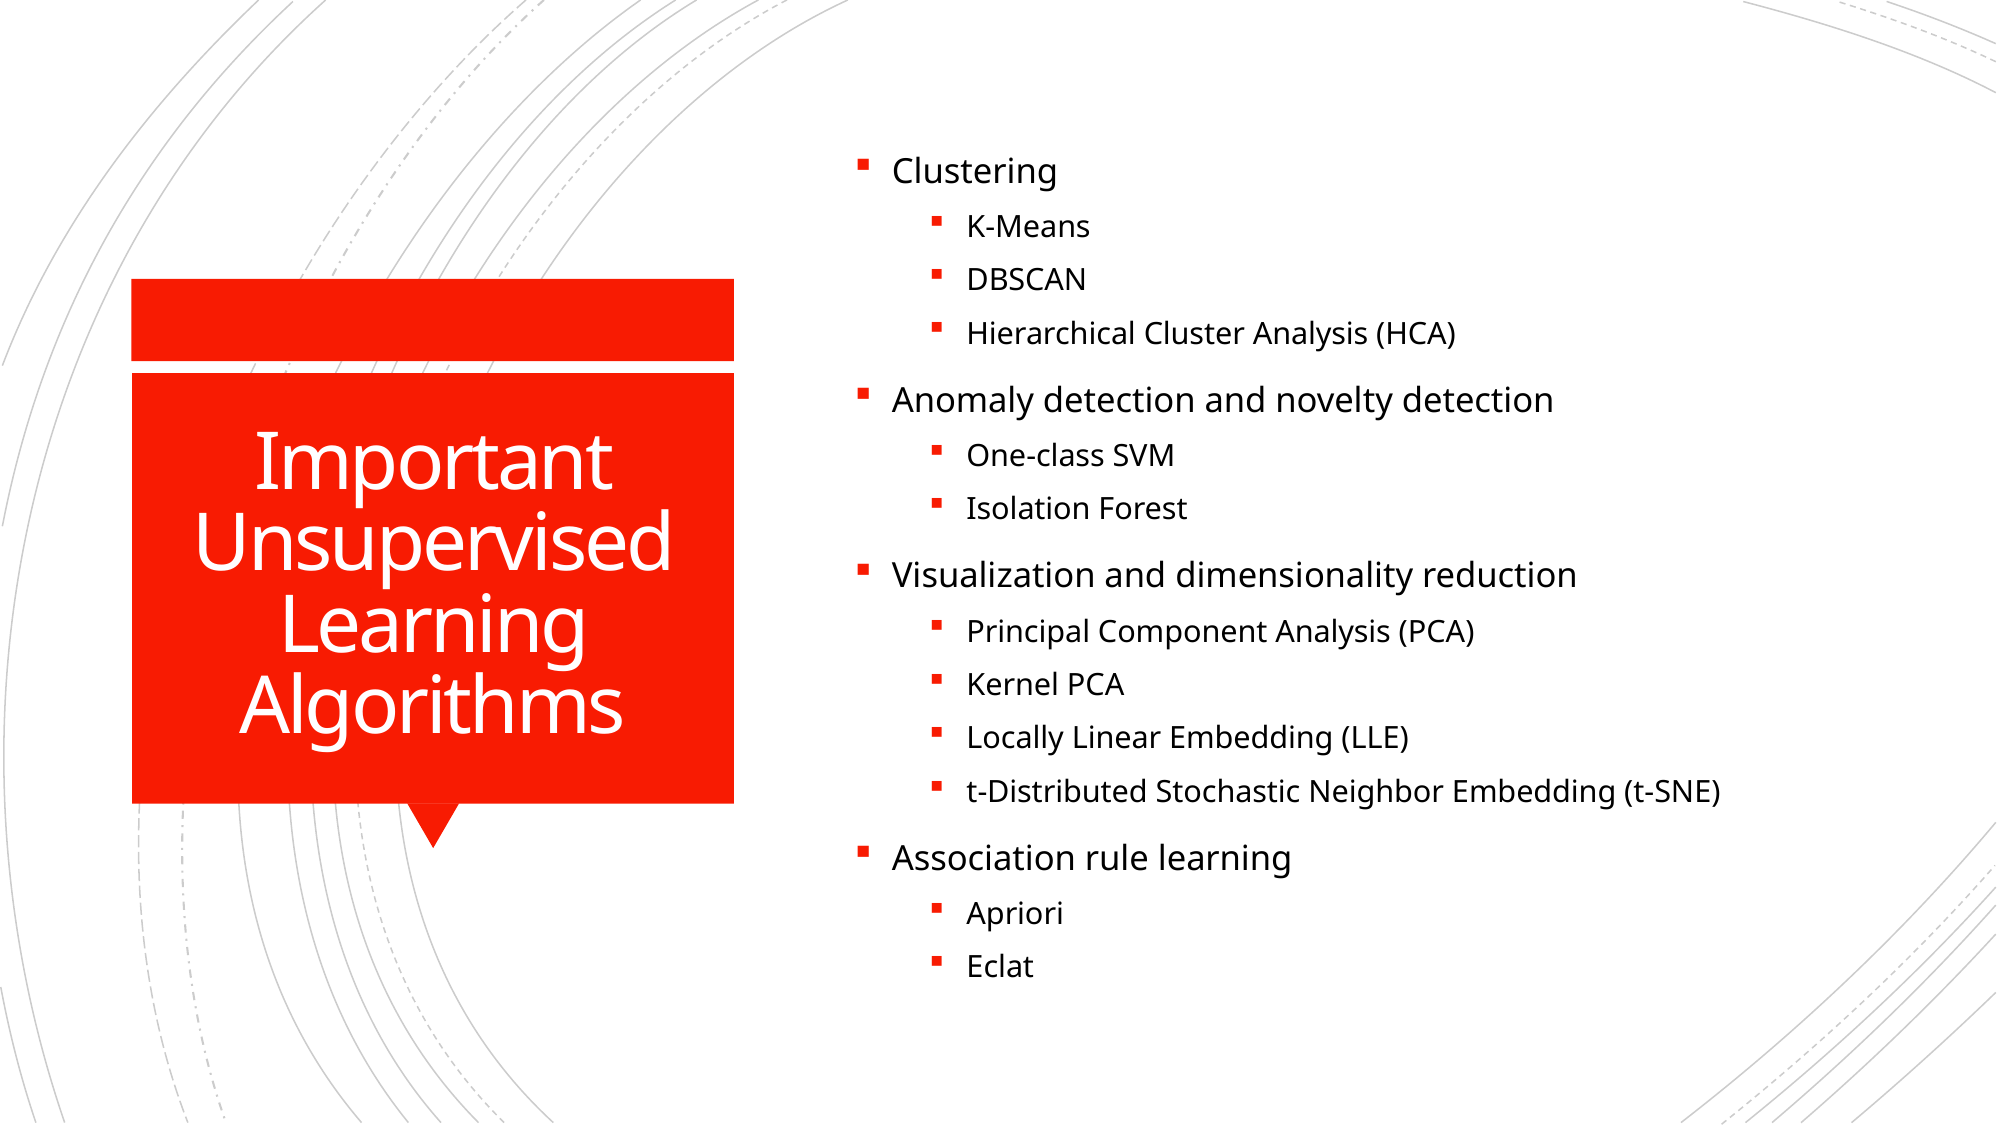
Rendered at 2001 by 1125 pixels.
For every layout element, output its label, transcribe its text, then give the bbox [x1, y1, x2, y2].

title Important Unsupervised Learning Algorithms [145, 385, 720, 789]
list Clustering K-Means DBSCAN Hierarchical Cluster Analysis (HCA) Anomaly detection and novelty detection One-class SVM Isolation Forest Visualization and dimensionality reduction Principal Component Analysis (PCA) Kernel PCA Locally Linear Embedding (LLE) t-Distributed Stochastic Neighbor Embedding (t-SNE) Association rule learning Apriori Eclat [839, 131, 1871, 993]
